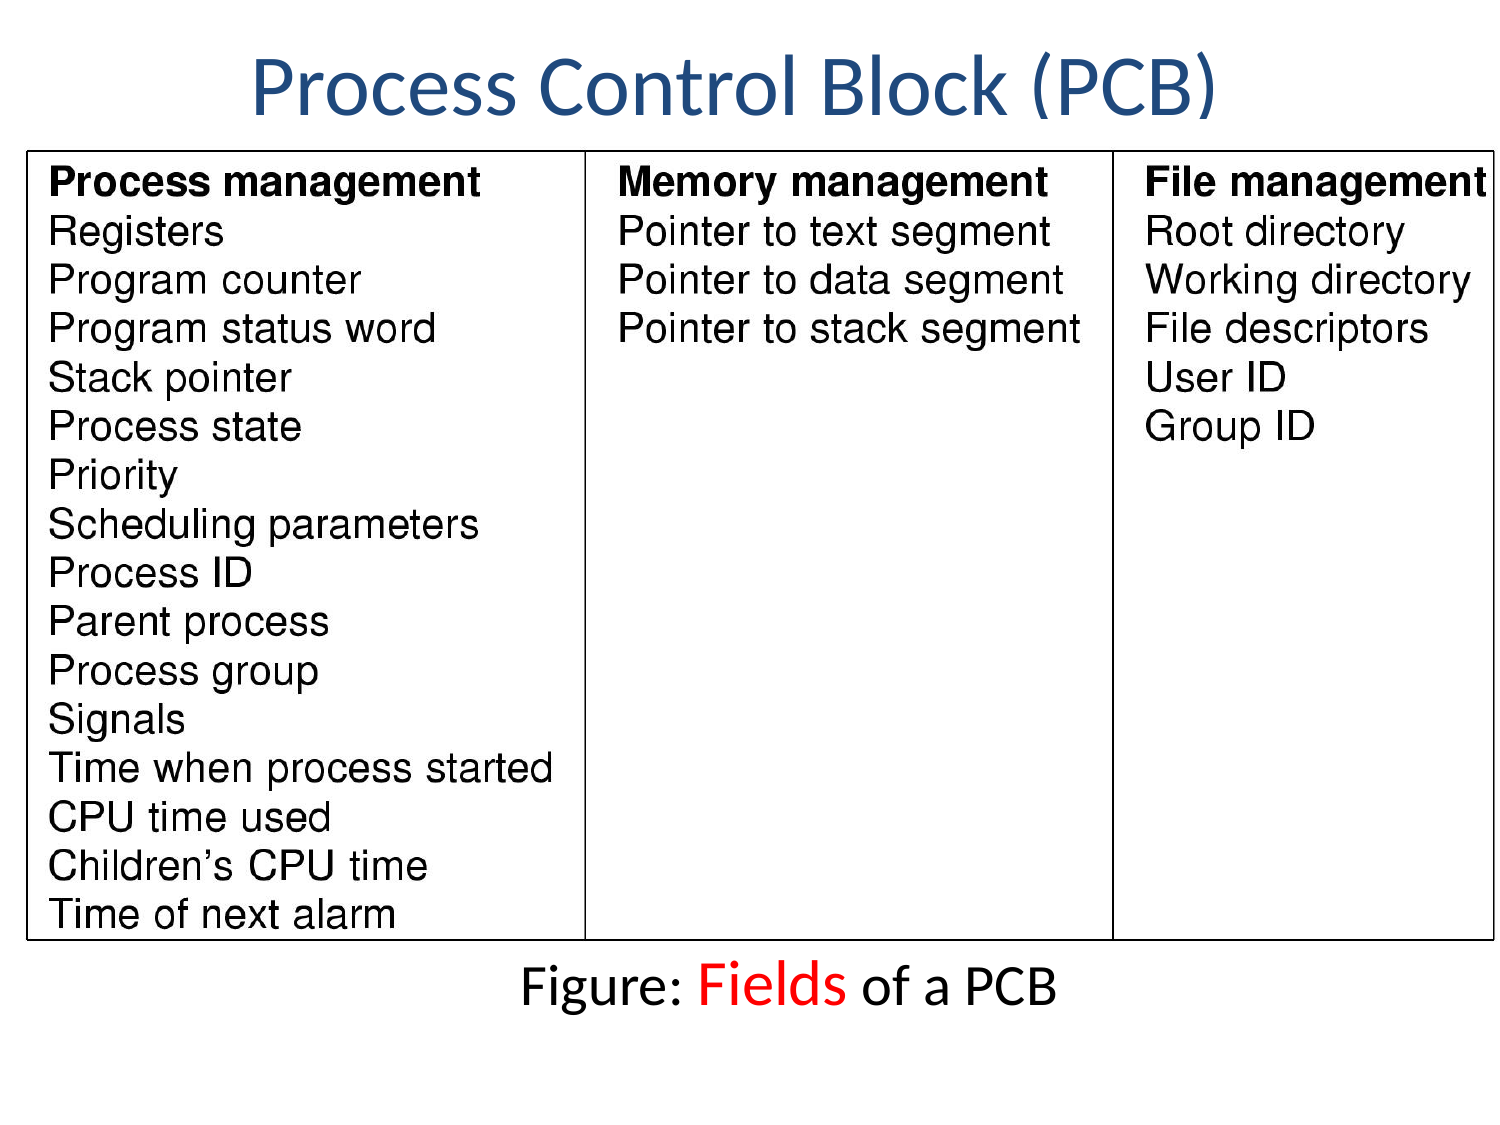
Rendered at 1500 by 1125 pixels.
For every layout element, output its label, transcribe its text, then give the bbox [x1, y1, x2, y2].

list Figure: Fields of a PCB [122, 950, 1457, 1028]
title Process Control Block (PCB) [199, 0, 1292, 117]
picture [24, 119, 1500, 943]
